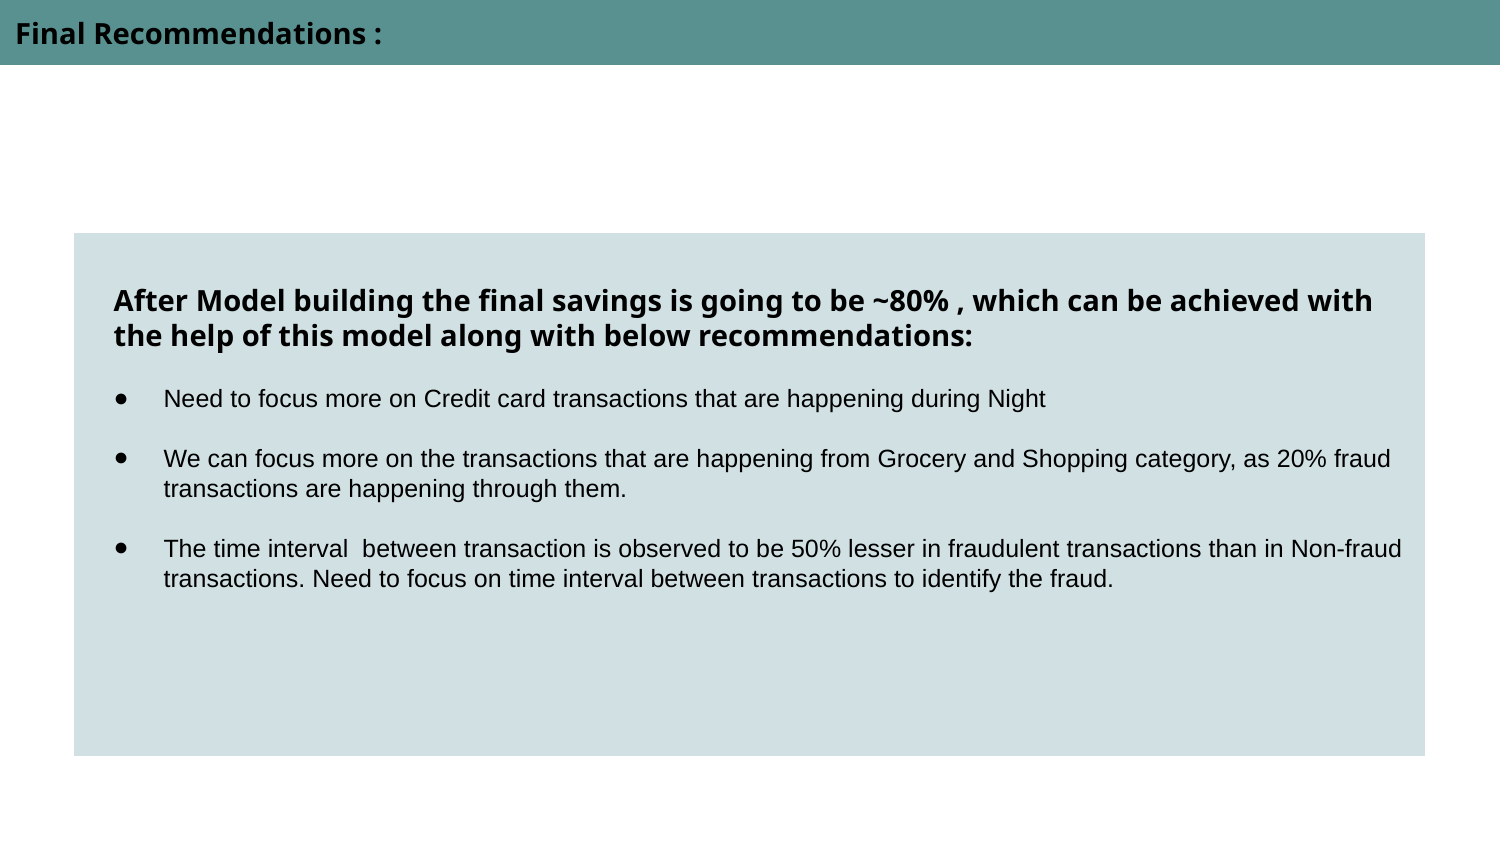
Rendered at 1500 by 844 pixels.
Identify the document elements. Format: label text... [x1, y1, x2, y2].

text_box After Model building the final savings is going to be ~80% , which can be achieved with the help of this model along with below recommendations: Need to focus more on Credit card transactions that are happening during Night We can focus more on the transactions that are happening from Grocery and Shopping category, as 20% fraud transactions are happening through them. The time interval between transaction is observed to be 50% lesser in fraudulent transactions than in Non-fraud transactions. Need to focus on time interval between transactions to identify the fraud. [73, 232, 1427, 757]
text_box Final Recommendations : [0, 0, 1500, 65]
